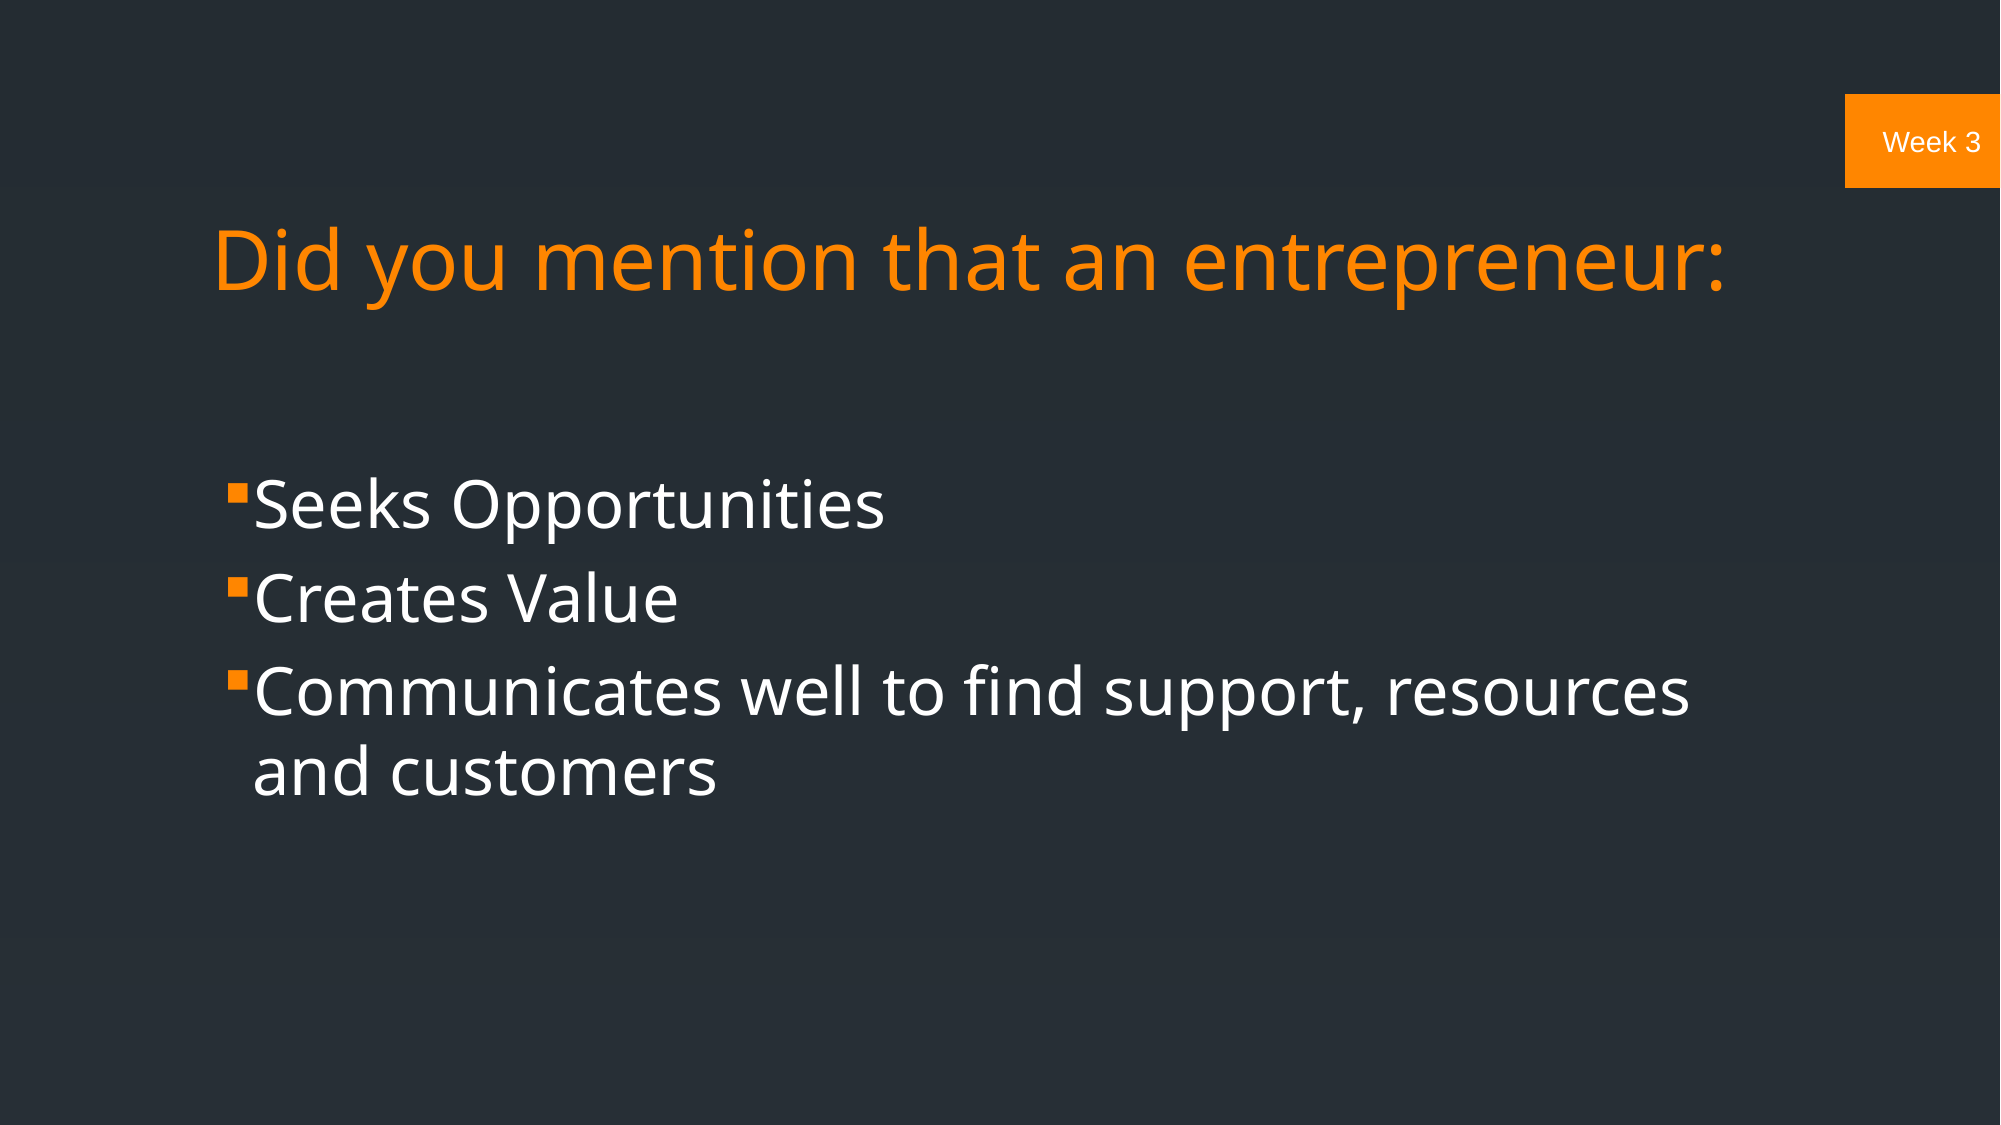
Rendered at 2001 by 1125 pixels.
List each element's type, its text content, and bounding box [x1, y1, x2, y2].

title Did you mention that an entrepreneur: [195, 125, 1796, 315]
list Seeks Opportunities Creates Value Communicates well to find support, resources and customers [200, 454, 1800, 1035]
